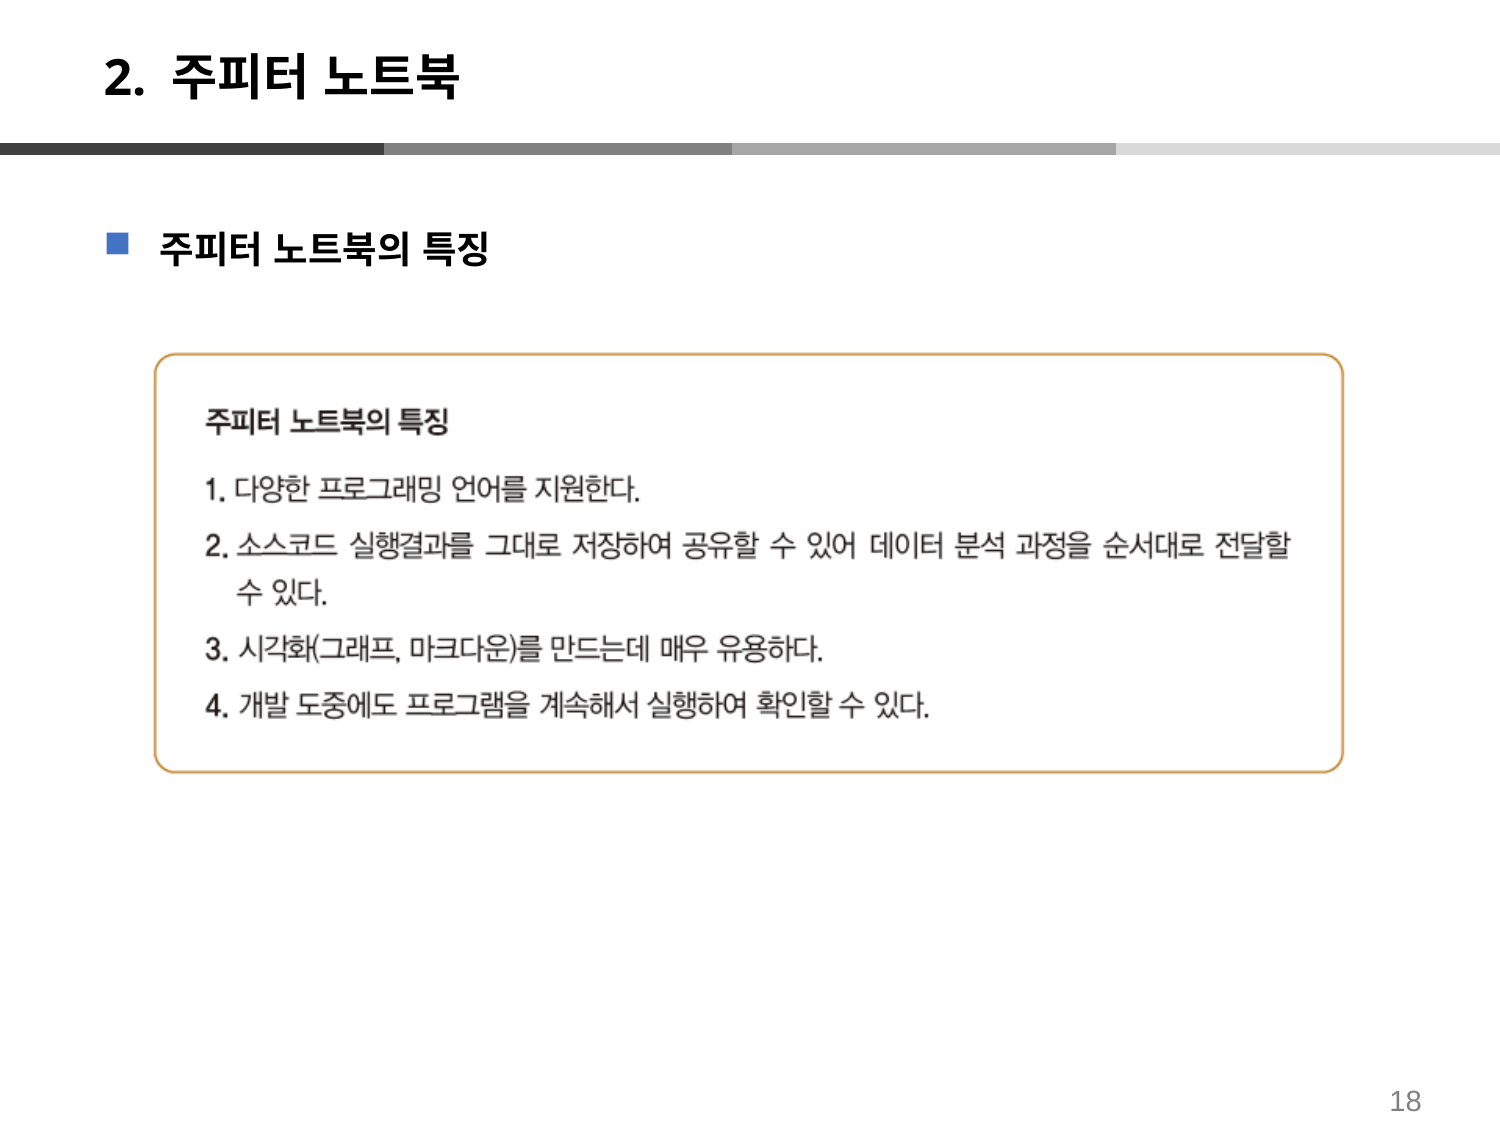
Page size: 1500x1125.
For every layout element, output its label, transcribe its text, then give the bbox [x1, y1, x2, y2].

picture [140, 334, 1360, 791]
title 2. 주피터 노트북 [88, 30, 1211, 121]
list 주피터 노트북의 특징 [88, 196, 1436, 1083]
